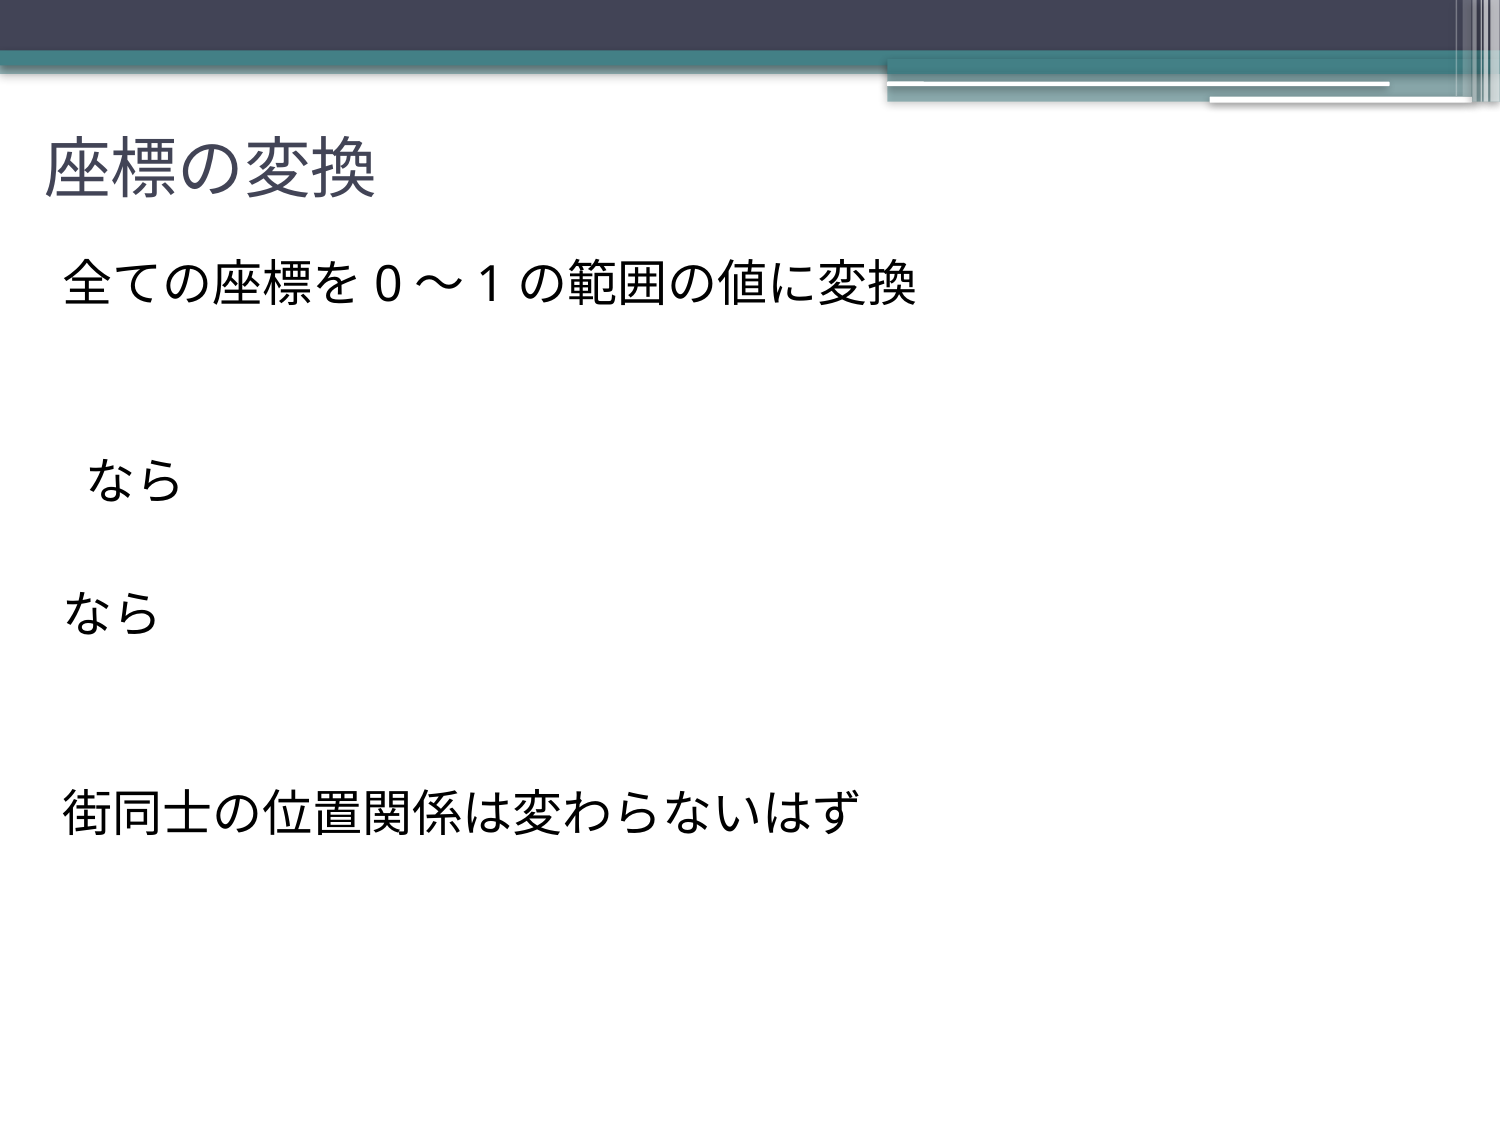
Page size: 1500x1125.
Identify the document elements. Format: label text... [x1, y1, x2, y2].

title 座標の変換 [29, 78, 1380, 254]
